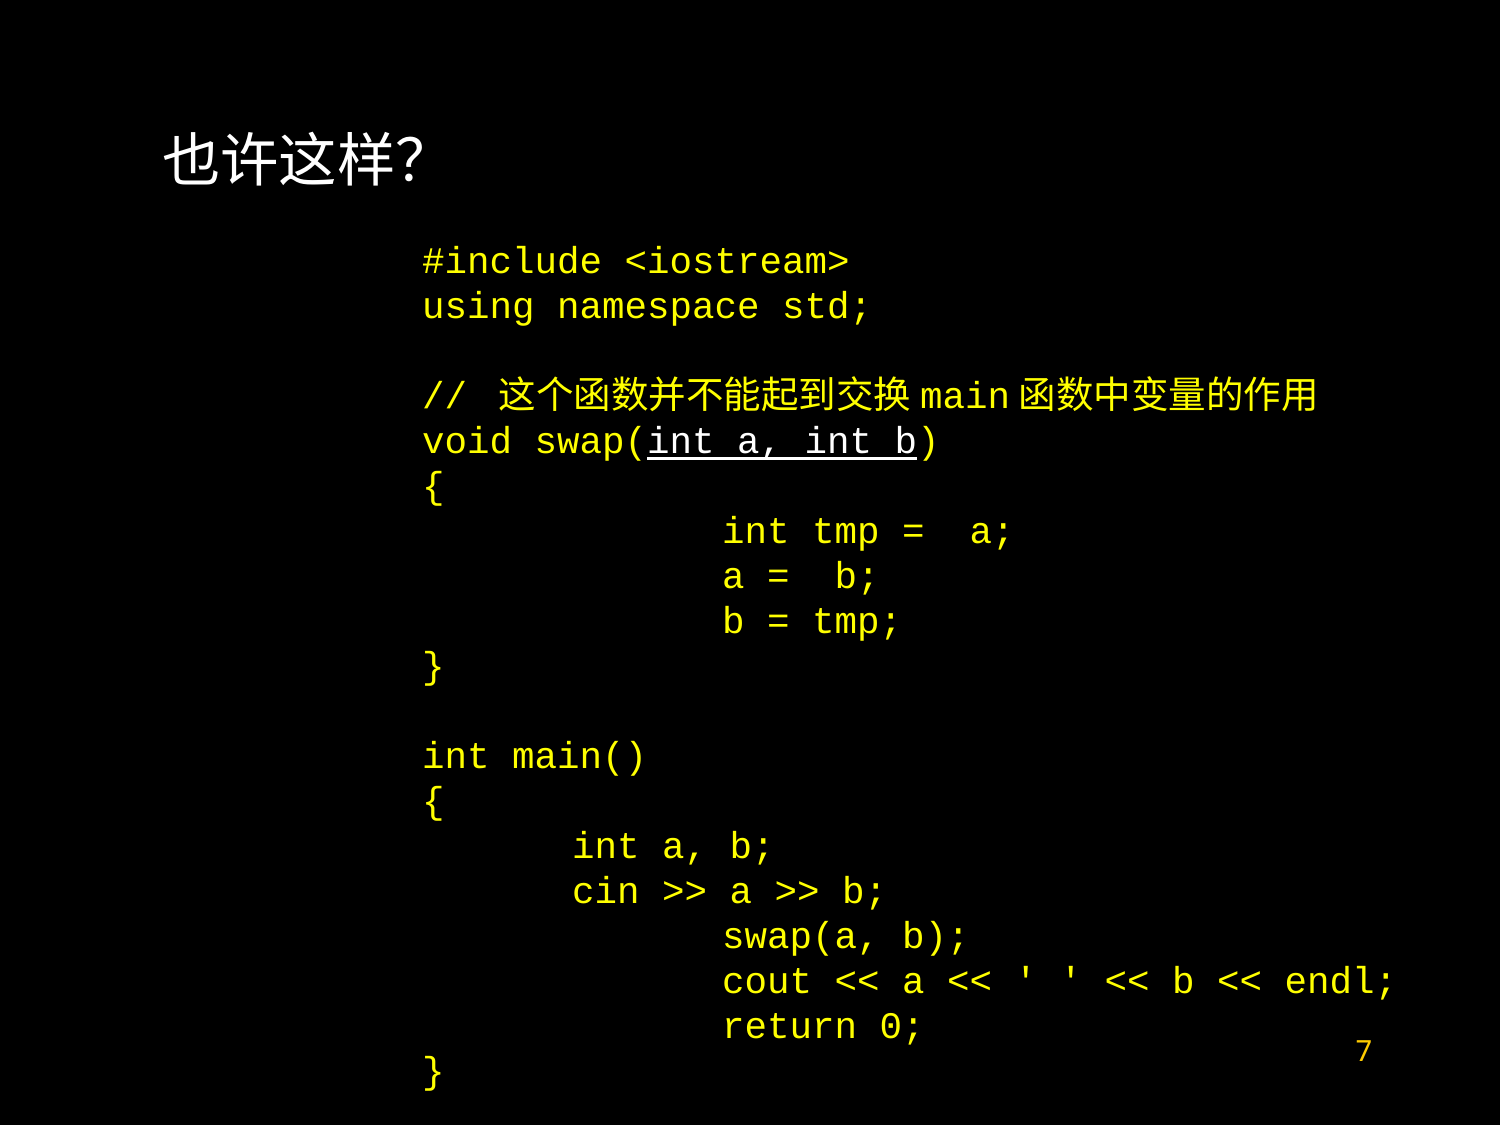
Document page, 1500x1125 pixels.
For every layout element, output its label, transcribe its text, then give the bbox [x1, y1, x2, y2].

text_box #include <iostream> using namespace std; // 这个函数并不能起到交换main函数中变量的作用 void swap(int a, int b) { int tmp = a; a = b; b = tmp; } int main() { int a, b; cin >> a >> b; swap(a, b); cout << a << ' ' << b << endl; return 0; } [407, 229, 1263, 1054]
slide_number 7 [1074, 1024, 1388, 1100]
text_box 也许这样？ [147, 115, 469, 201]
